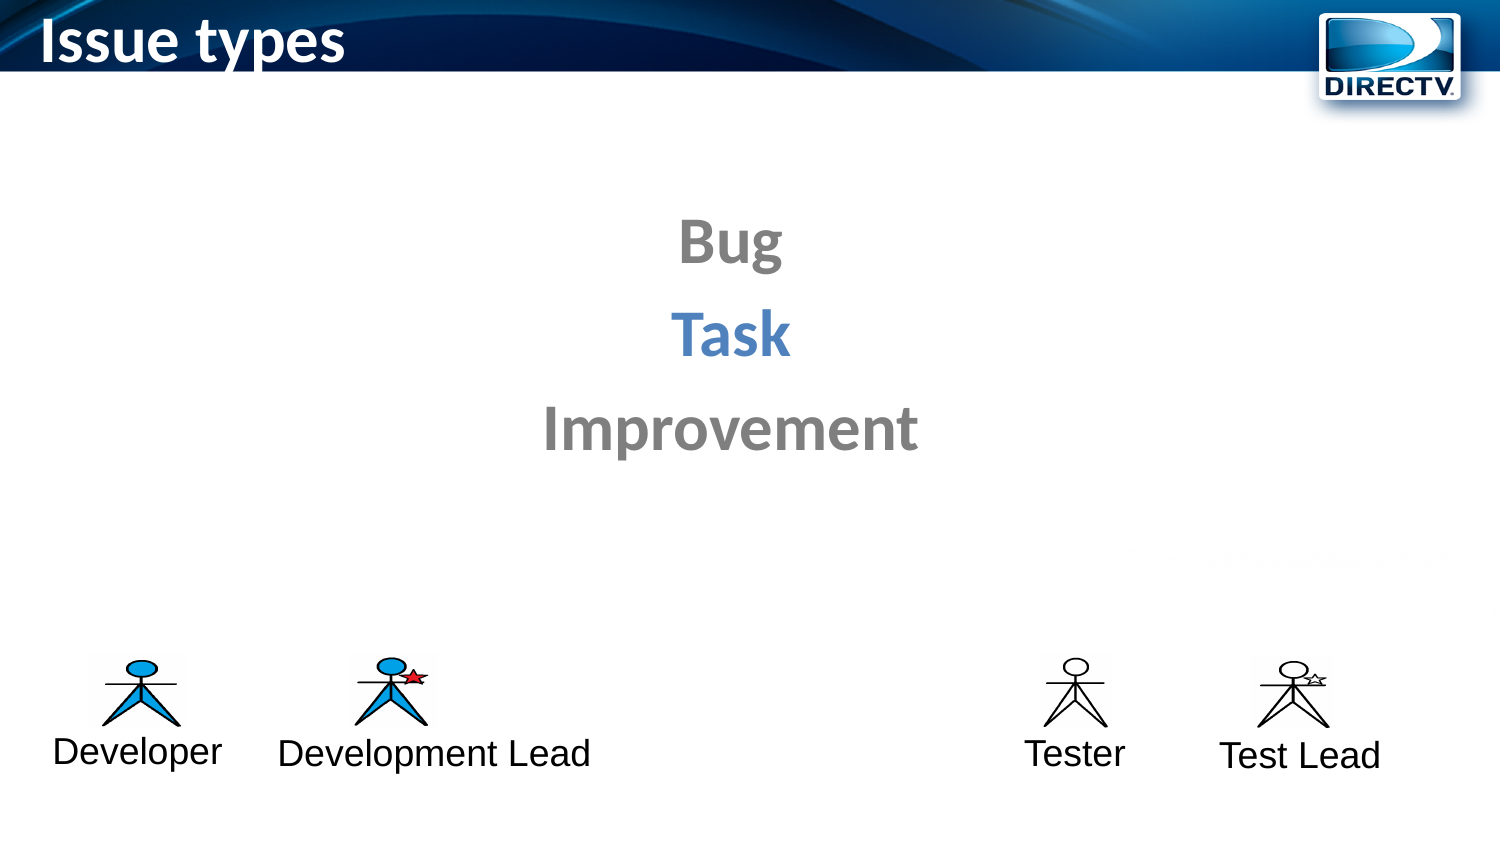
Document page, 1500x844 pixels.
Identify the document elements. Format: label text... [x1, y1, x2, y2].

picture [0, 0, 1500, 844]
text_box Development Lead [262, 721, 650, 782]
title Issue types [24, 0, 1313, 73]
text_box Bug Task Improvement [37, 131, 1425, 629]
text_box Tester [987, 721, 1163, 782]
text_box Test Lead [1200, 723, 1400, 784]
text_box Developer [37, 719, 250, 780]
